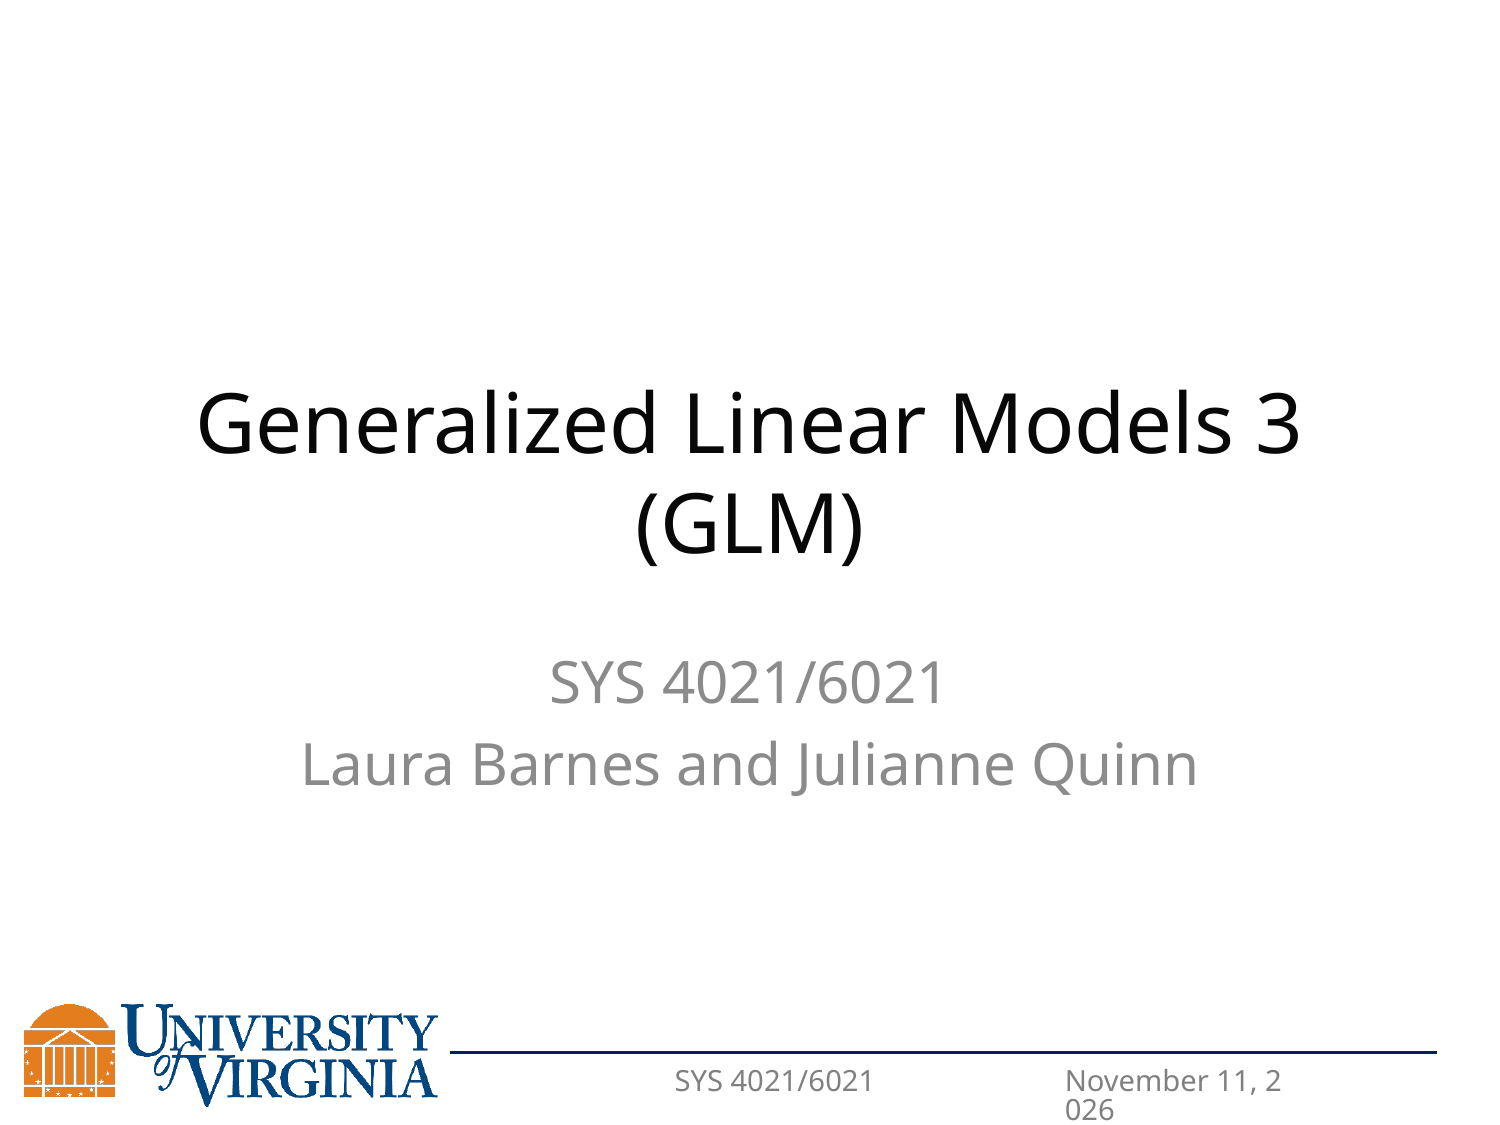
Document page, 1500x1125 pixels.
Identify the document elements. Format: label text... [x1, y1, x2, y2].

title Generalized Linear Models 3 (GLM) [112, 349, 1388, 591]
picture [24, 1004, 438, 1109]
subtitle SYS 4021/6021 Laura Barnes and Julianne Quinn [225, 637, 1275, 925]
